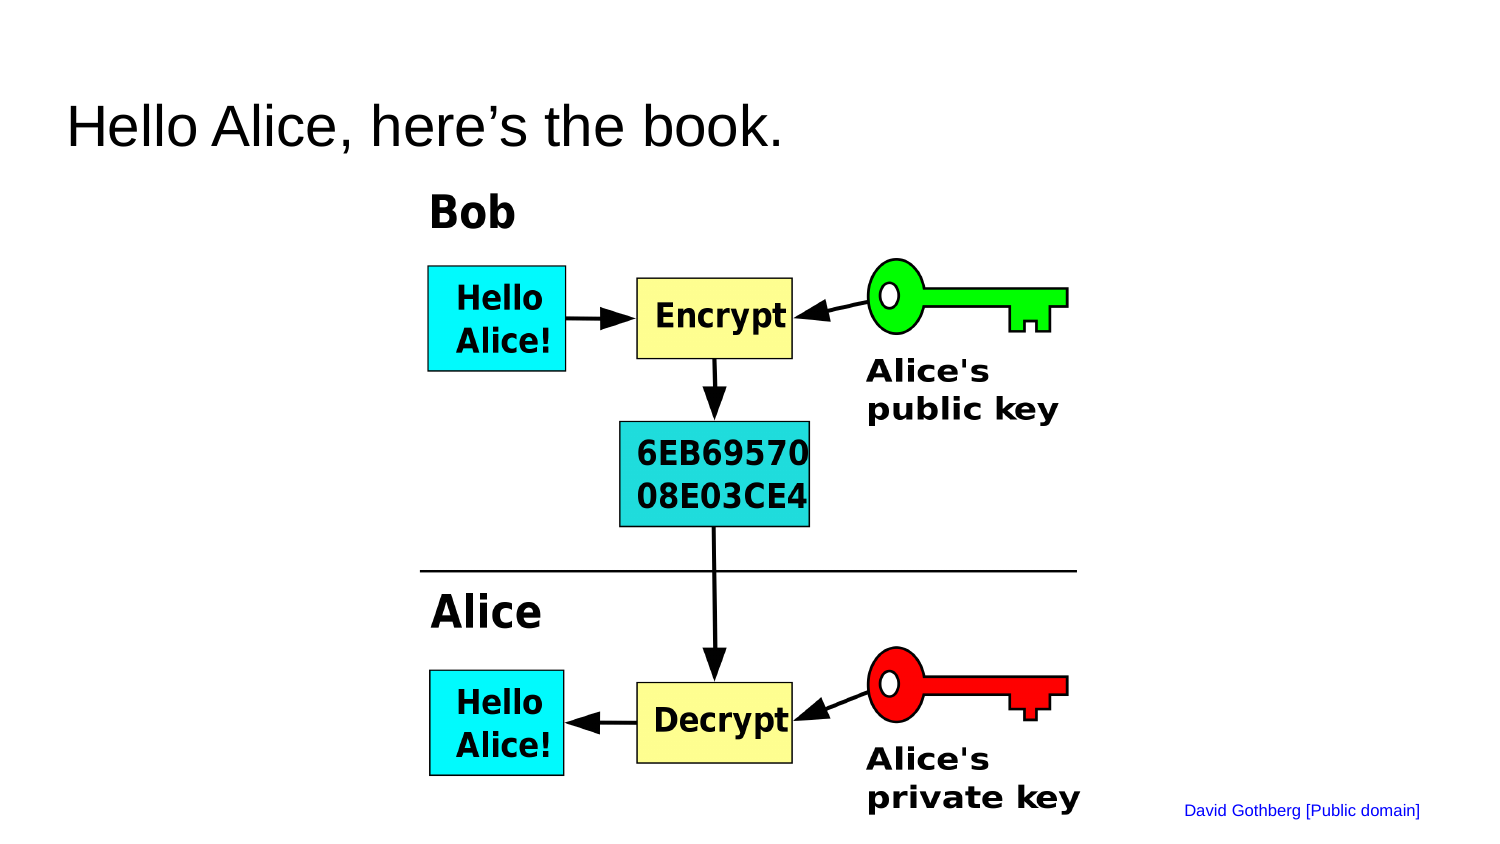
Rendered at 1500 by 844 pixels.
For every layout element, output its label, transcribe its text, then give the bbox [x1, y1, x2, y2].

picture [387, 166, 1113, 844]
text_box David Gothberg [Public domain] [1169, 785, 1449, 844]
title Hello Alice, here’s the book. [51, 72, 1449, 167]
